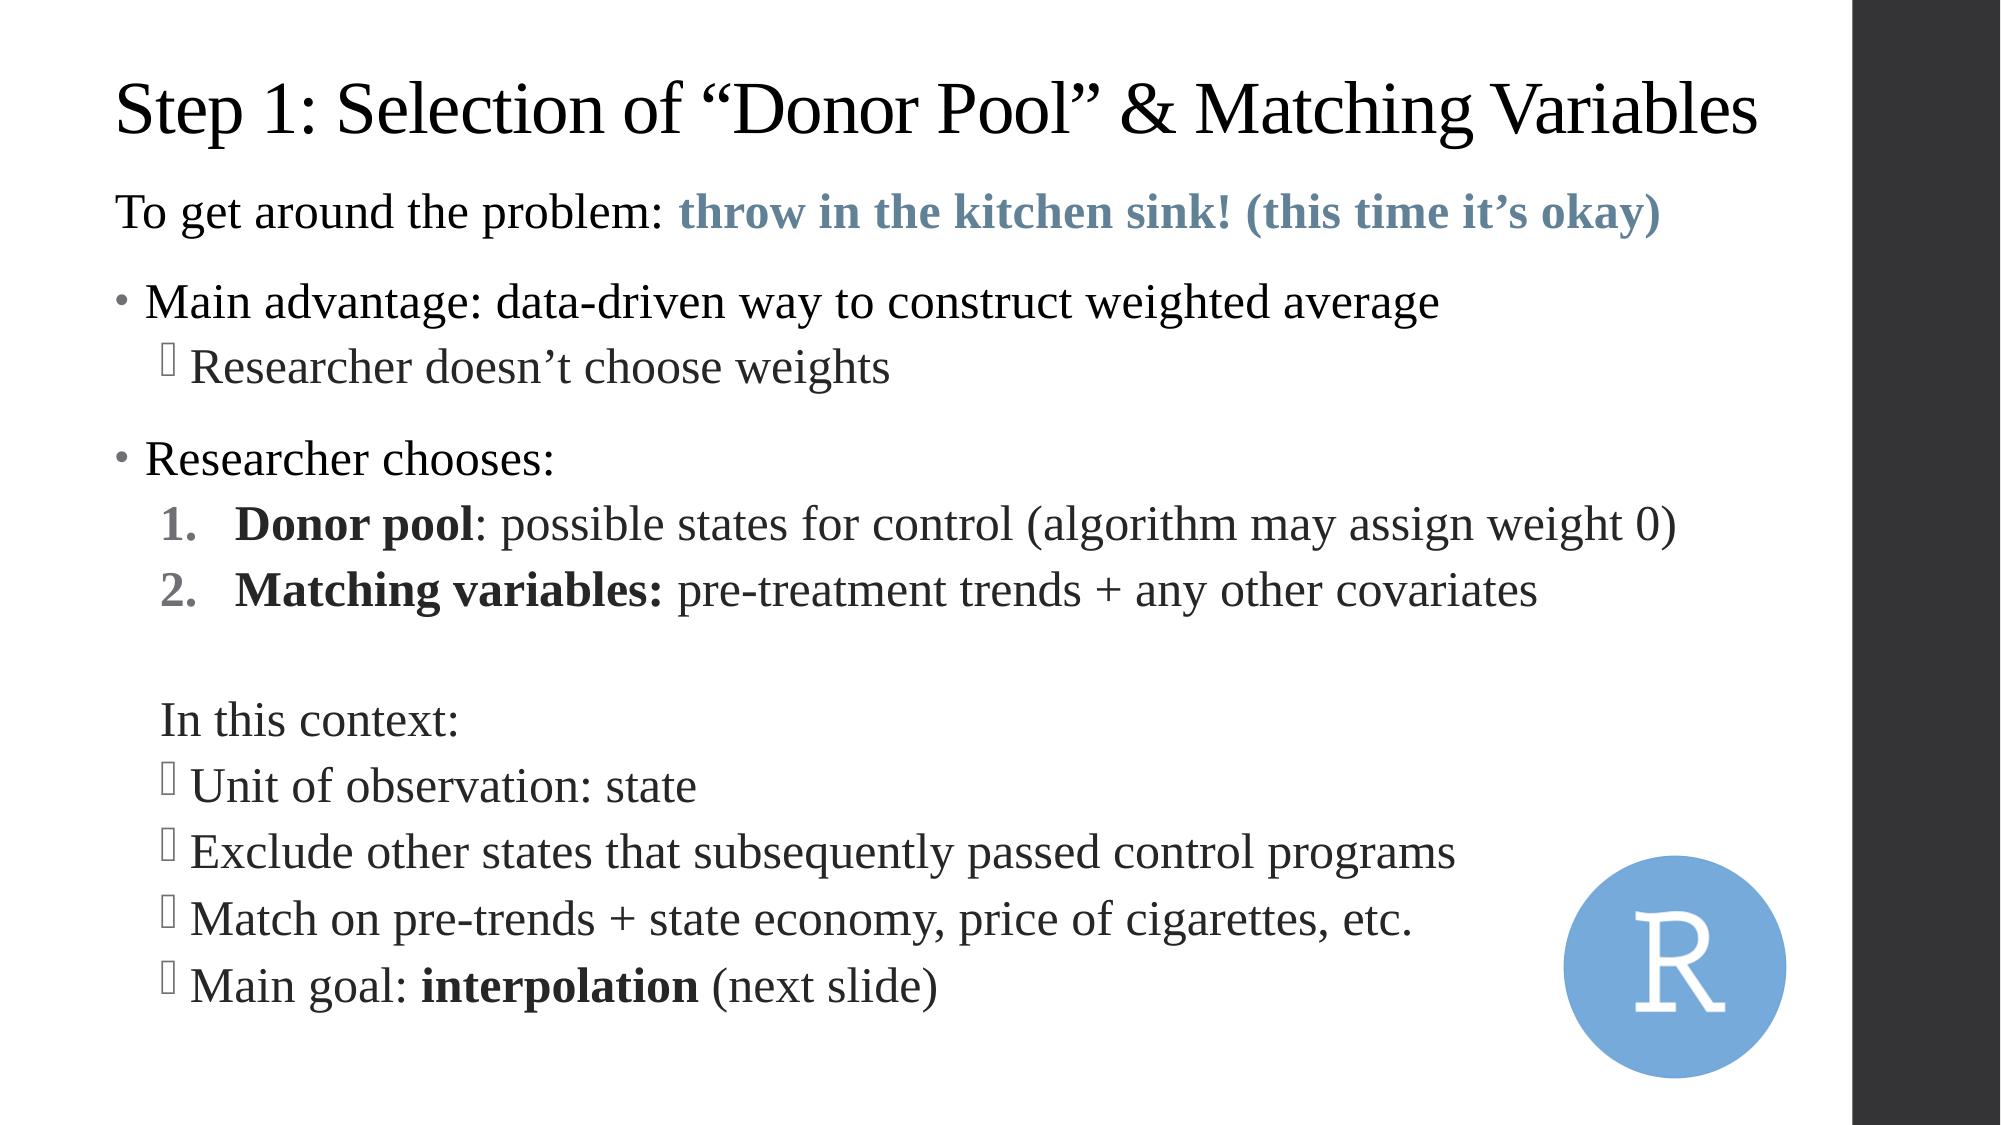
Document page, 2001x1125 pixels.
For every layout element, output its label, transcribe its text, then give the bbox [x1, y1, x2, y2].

picture [1562, 854, 1789, 1080]
title Step 1: Selection of “Donor Pool” & Matching Variables [99, 55, 1813, 158]
list To get around the problem: throw in the kitchen sink! (this time it’s okay) Main advantage: data-driven way to construct weighted average Researcher doesn’t choose weights Researcher chooses: Donor pool: possible states for control (algorithm may assign weight 0) Matching variables: pre-treatment trends + any other covariates In this context: Unit of observation: state Exclude other states that subsequently passed control programs Match on pre-trends + state economy, price of cigarettes, etc. Main goal: interpolation (next slide) [99, 174, 1743, 1019]
